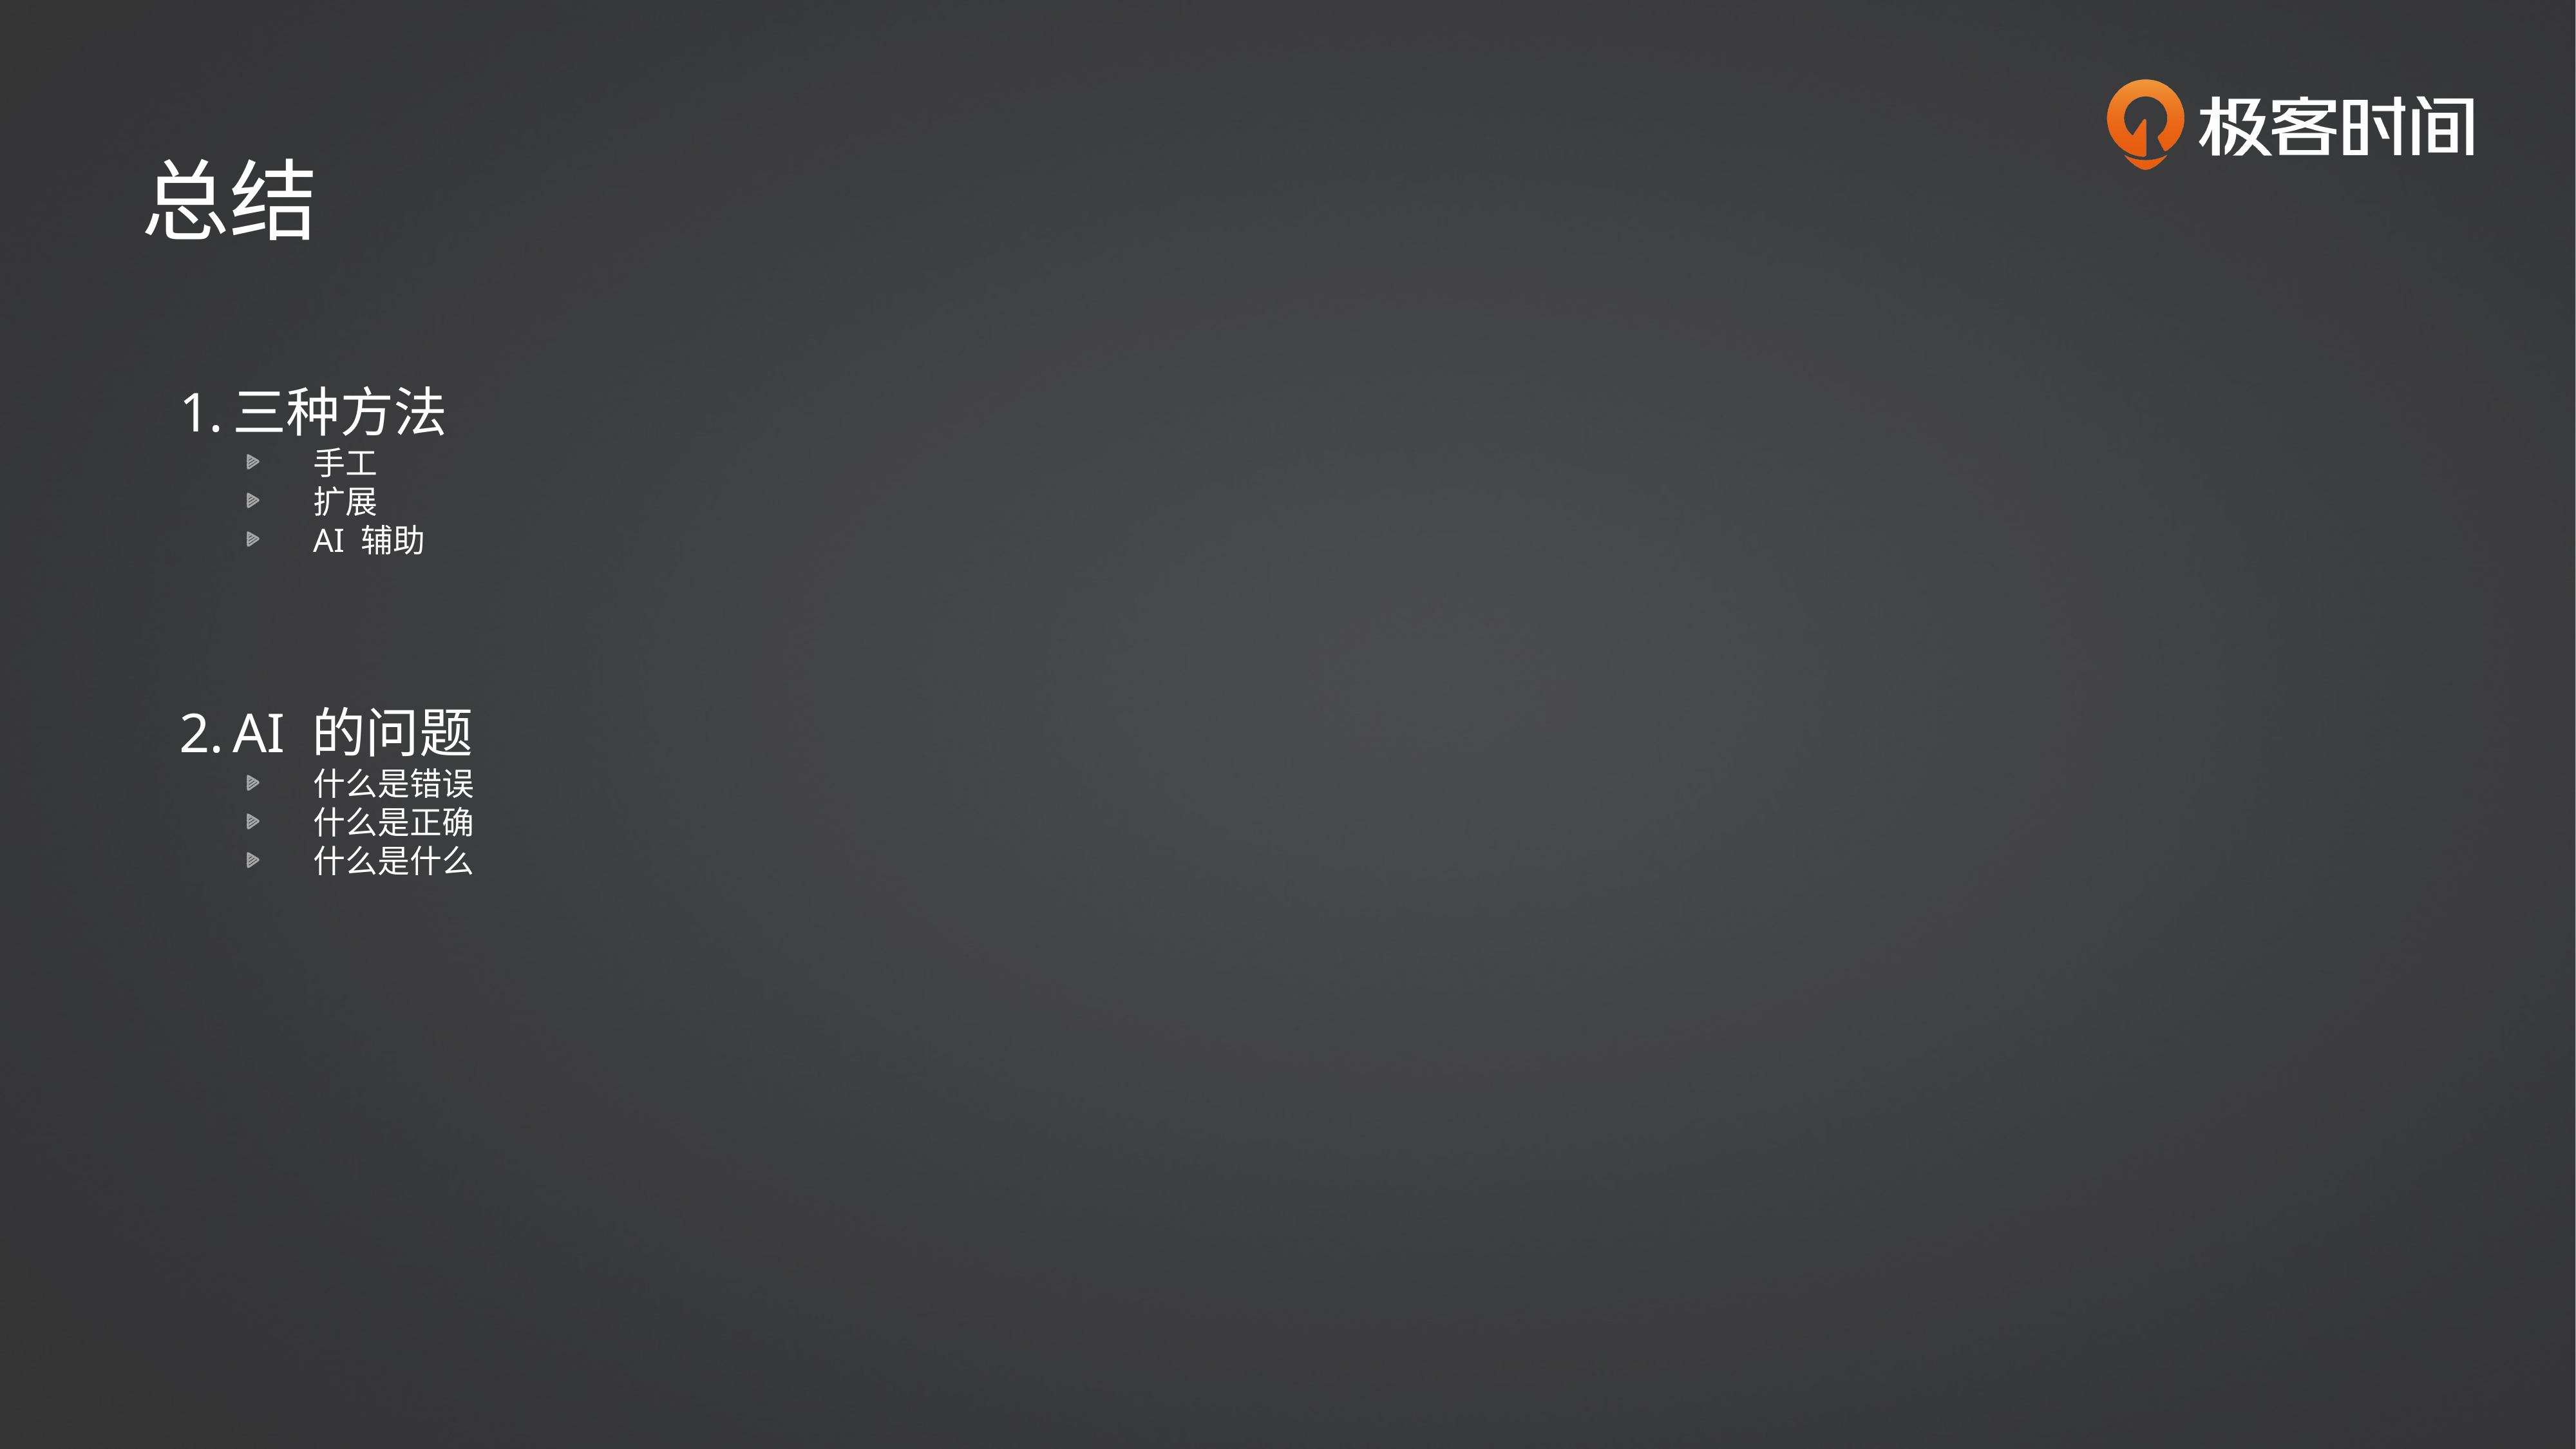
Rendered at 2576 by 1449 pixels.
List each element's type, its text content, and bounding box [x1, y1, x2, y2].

text_box 三种方法 手工 扩展 AI 辅助 [179, 378, 2197, 559]
text_box AI 的问题 什么是错误 什么是正确 什么是什么 [179, 699, 2197, 880]
text_box 总结 [135, 139, 671, 257]
picture [0, 0, 2576, 1449]
